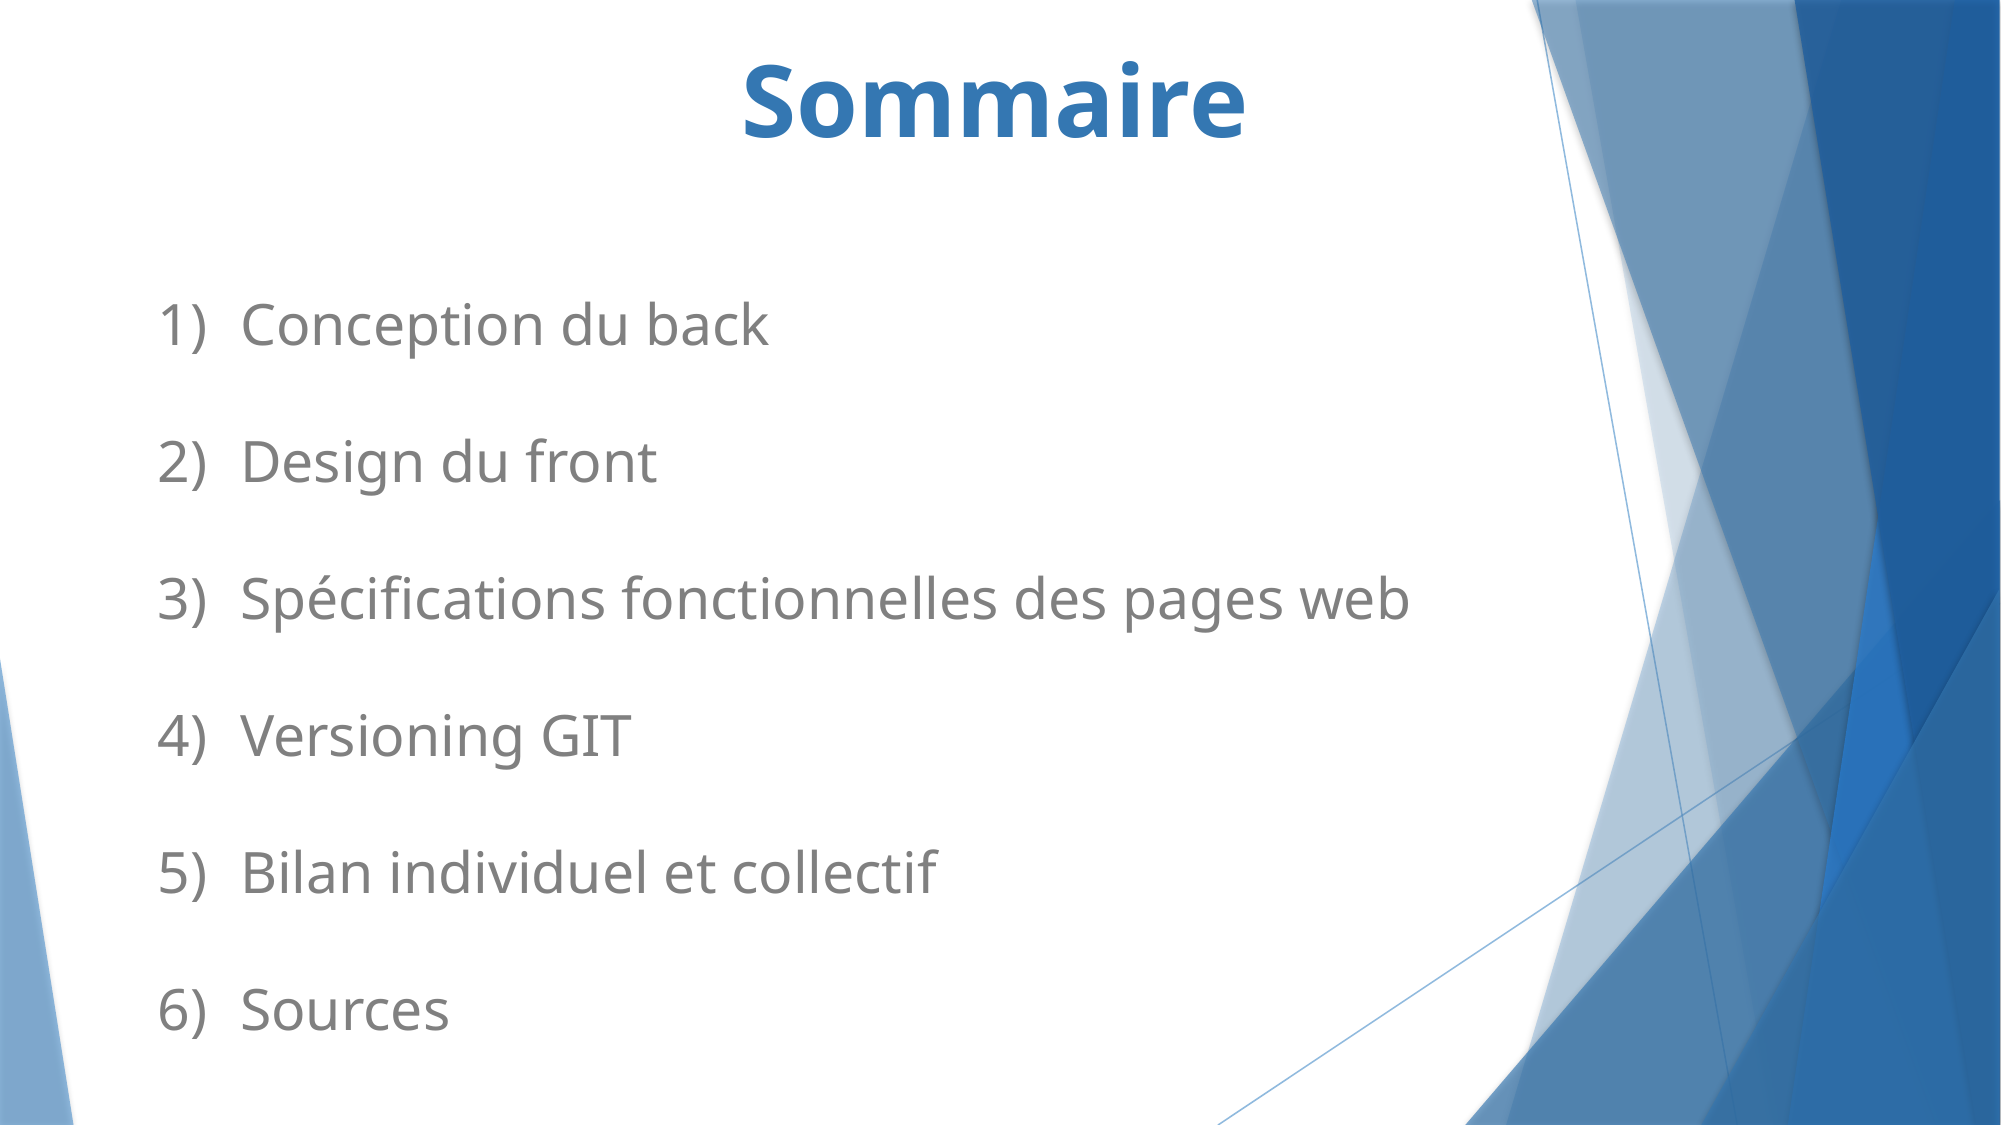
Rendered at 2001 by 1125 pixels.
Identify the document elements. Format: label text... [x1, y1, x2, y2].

title Sommaire [290, 29, 1701, 169]
text_box Conception du back Design du front Spécifications fonctionnelles des pages web Versioning GIT Bilan individuel et collectif Sources [142, 281, 1428, 1062]
